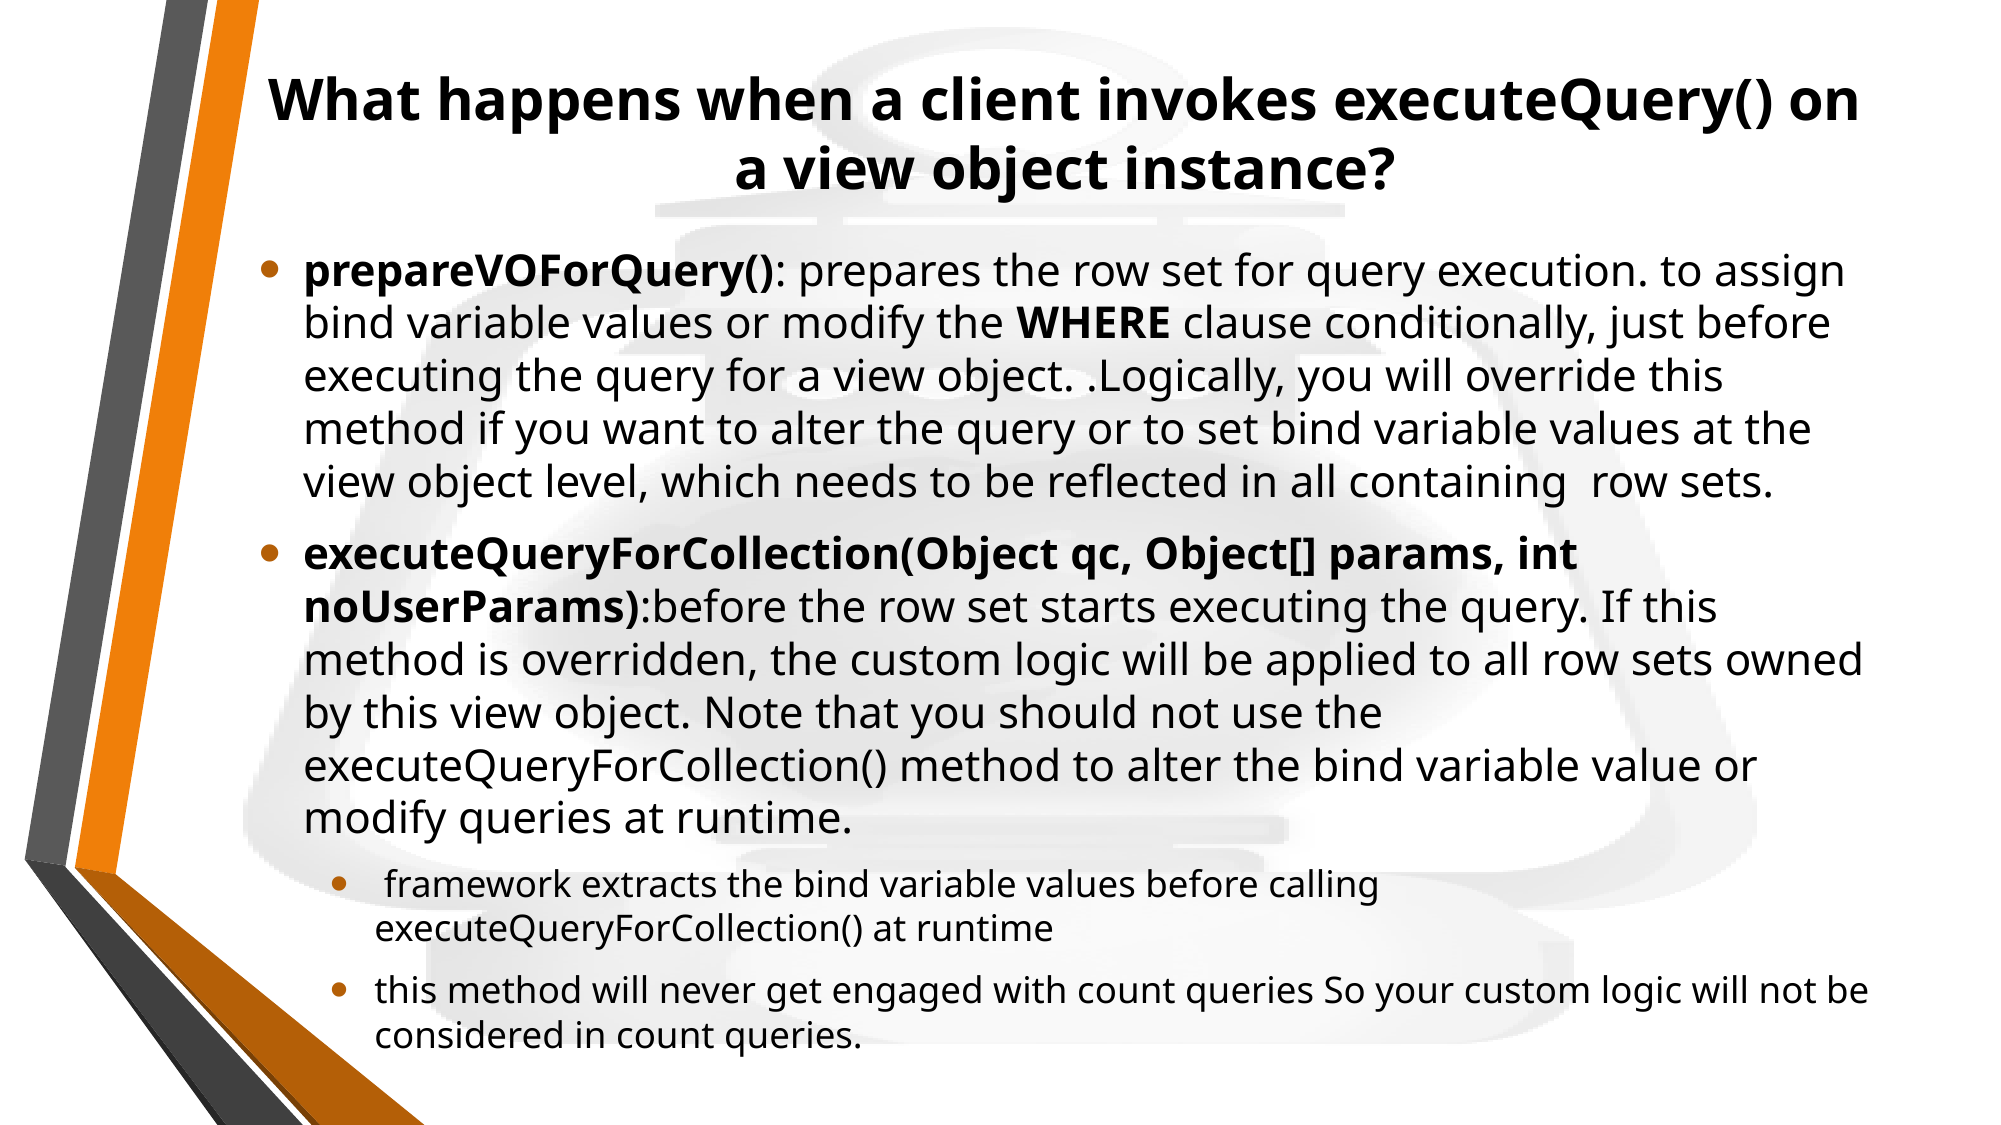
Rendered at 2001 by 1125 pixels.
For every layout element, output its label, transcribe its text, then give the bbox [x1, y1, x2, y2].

list prepareVOForQuery(): prepares the row set for query execution. to assign bind variable values or modify the WHERE clause conditionally, just before executing the query for a view object. .Logically, you will override this method if you want to alter the query or to set bind variable values at the view object level, which needs to be reflected in all containing row sets. executeQueryForCollection(Object qc, Object[] params, int noUserParams):before the row set starts executing the query. If this method is overridden, the custom logic will be applied to all row sets owned by this view object. Note that you should not use the executeQueryForCollection() method to alter the bind variable value or modify queries at runtime. framework extracts the bind variable values before calling executeQueryForCollection() at runtime this method will never get engaged with count queries So your custom logic will not be considered in count queries. [243, 226, 1887, 1072]
title What happens when a client invokes executeQuery() on a view object instance? [243, 54, 1887, 210]
